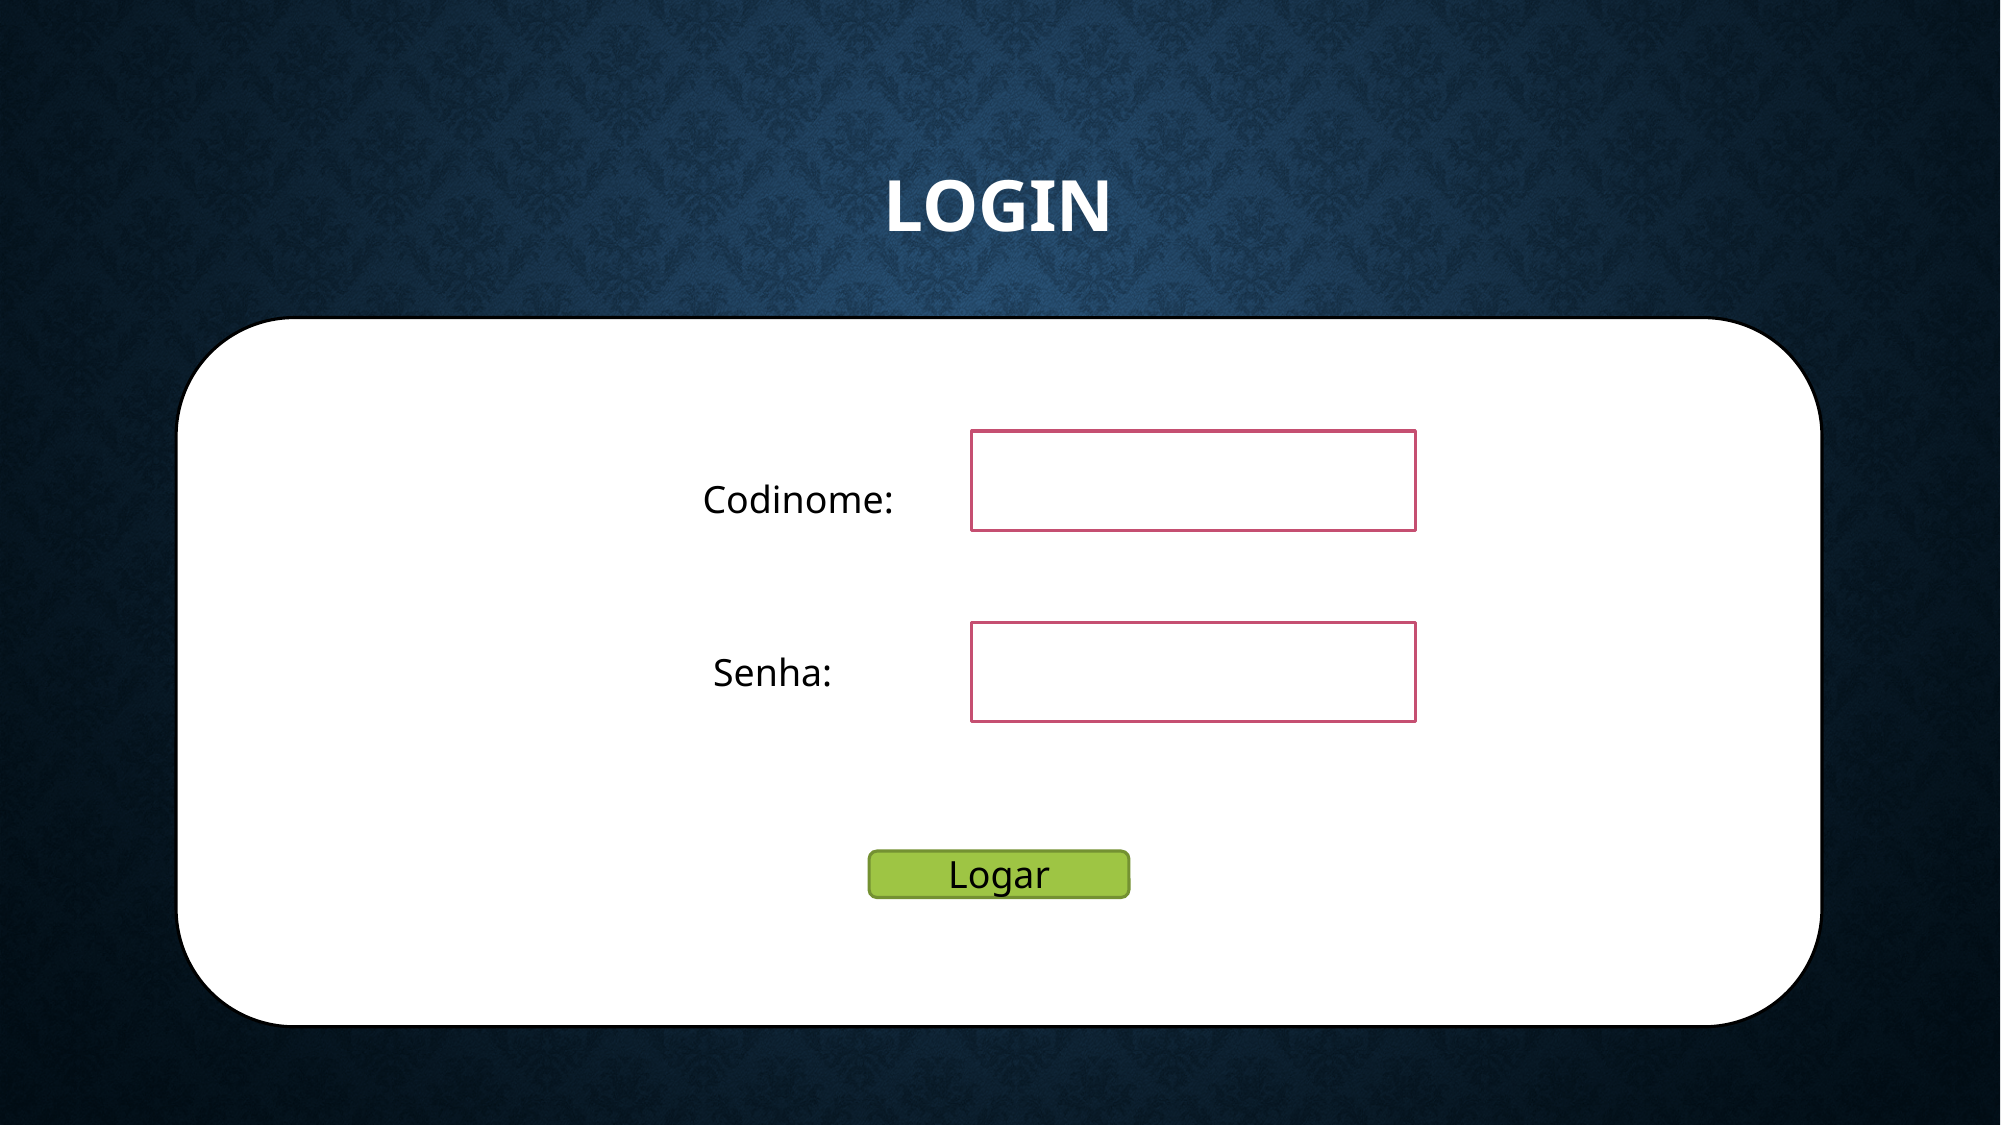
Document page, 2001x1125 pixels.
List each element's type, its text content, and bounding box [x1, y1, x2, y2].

text_box [867, 849, 888, 900]
text_box [1110, 849, 1131, 900]
text_box Logar [888, 843, 1110, 904]
text_box [970, 429, 1417, 532]
text_box [970, 621, 1417, 723]
text_box [174, 315, 1824, 1029]
text_box Senha: [625, 641, 921, 702]
text_box Codinome: [650, 468, 946, 529]
title Login [149, 99, 1849, 318]
